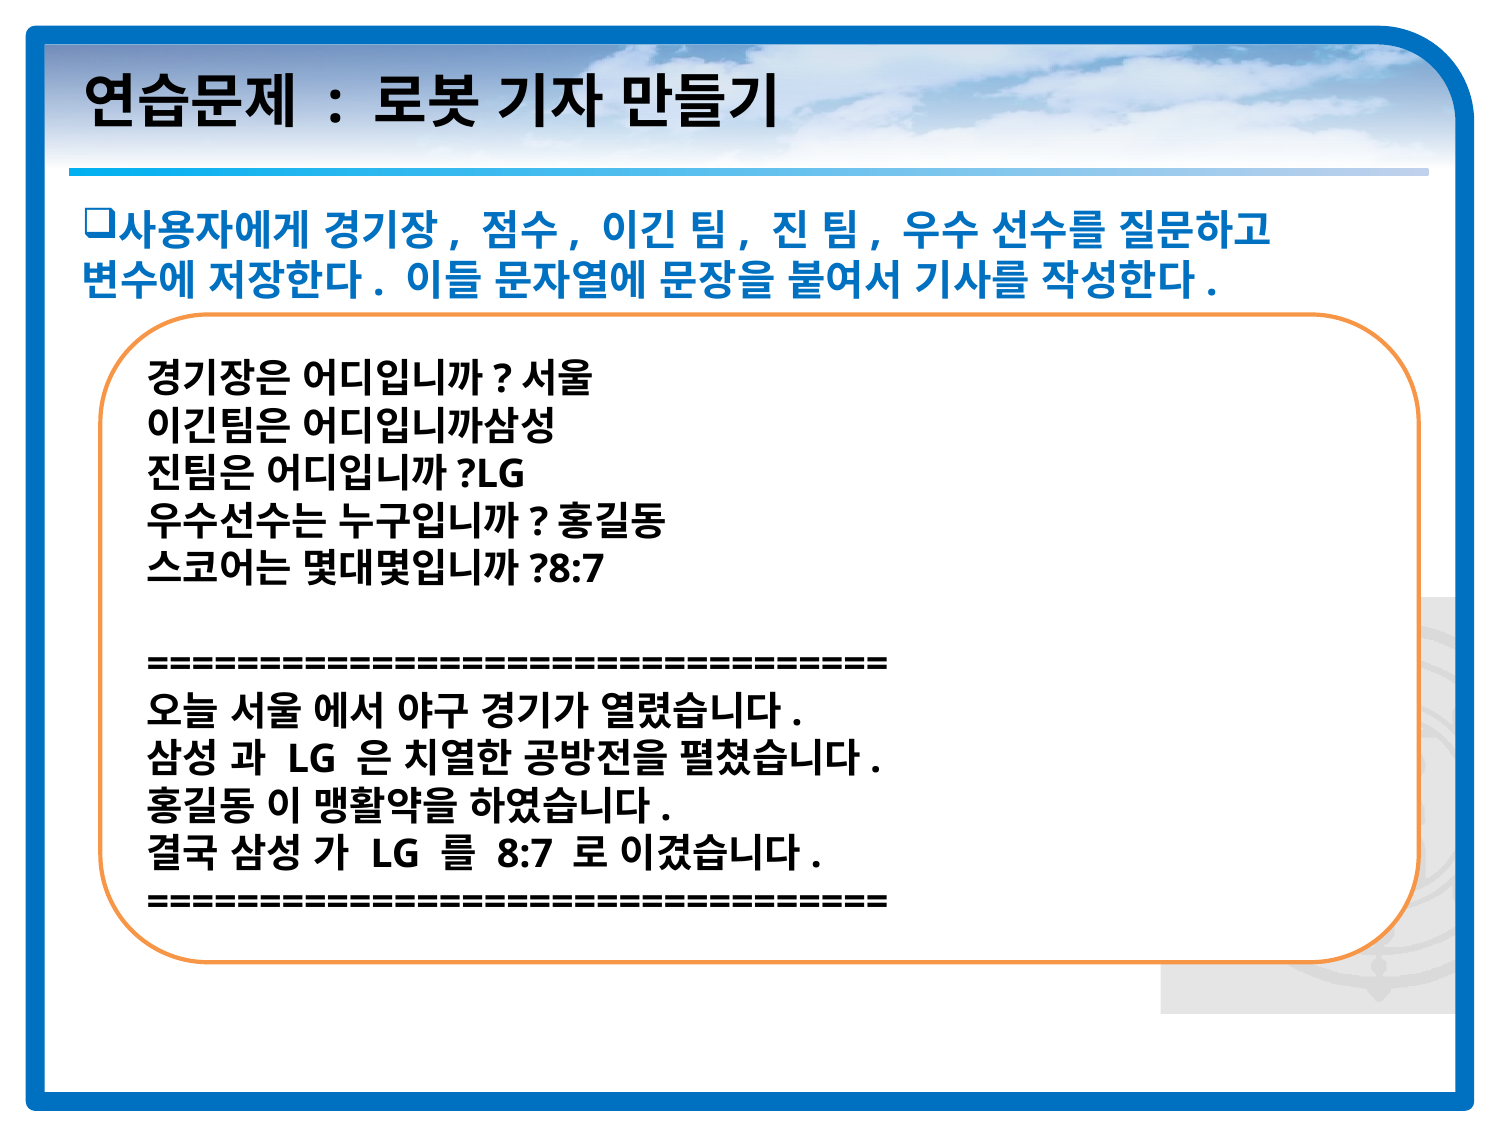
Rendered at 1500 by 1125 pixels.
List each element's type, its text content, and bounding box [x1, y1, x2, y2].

title 연습문제 : 로봇 기자 만들기 [68, 35, 1419, 163]
list 사용자에게 경기장, 점수, 이긴 팀, 진 팀, 우수 선수를 질문하고 변수에 저장한다. 이들 문자열에 문장을 붙여서 기사를 작성한다. [66, 196, 1405, 934]
text_box 경기장은 어디입니까?서울 이긴팀은 어디입니까삼성 진팀은 어디입니까?LG 우수선수는 누구입니까?홍길동 스코어는 몇대몇입니까?8:7 ================================= 오늘 서울 에서 야구 경기가 열렸습니다. 삼성 과 LG 은 치열한 공방전을 펼쳤습니다. 홍길동 이 맹활약을 하였습니다. 결국 삼성 가 LG 를 8:7 로 이겼습니다. ================================= [98, 312, 1421, 965]
